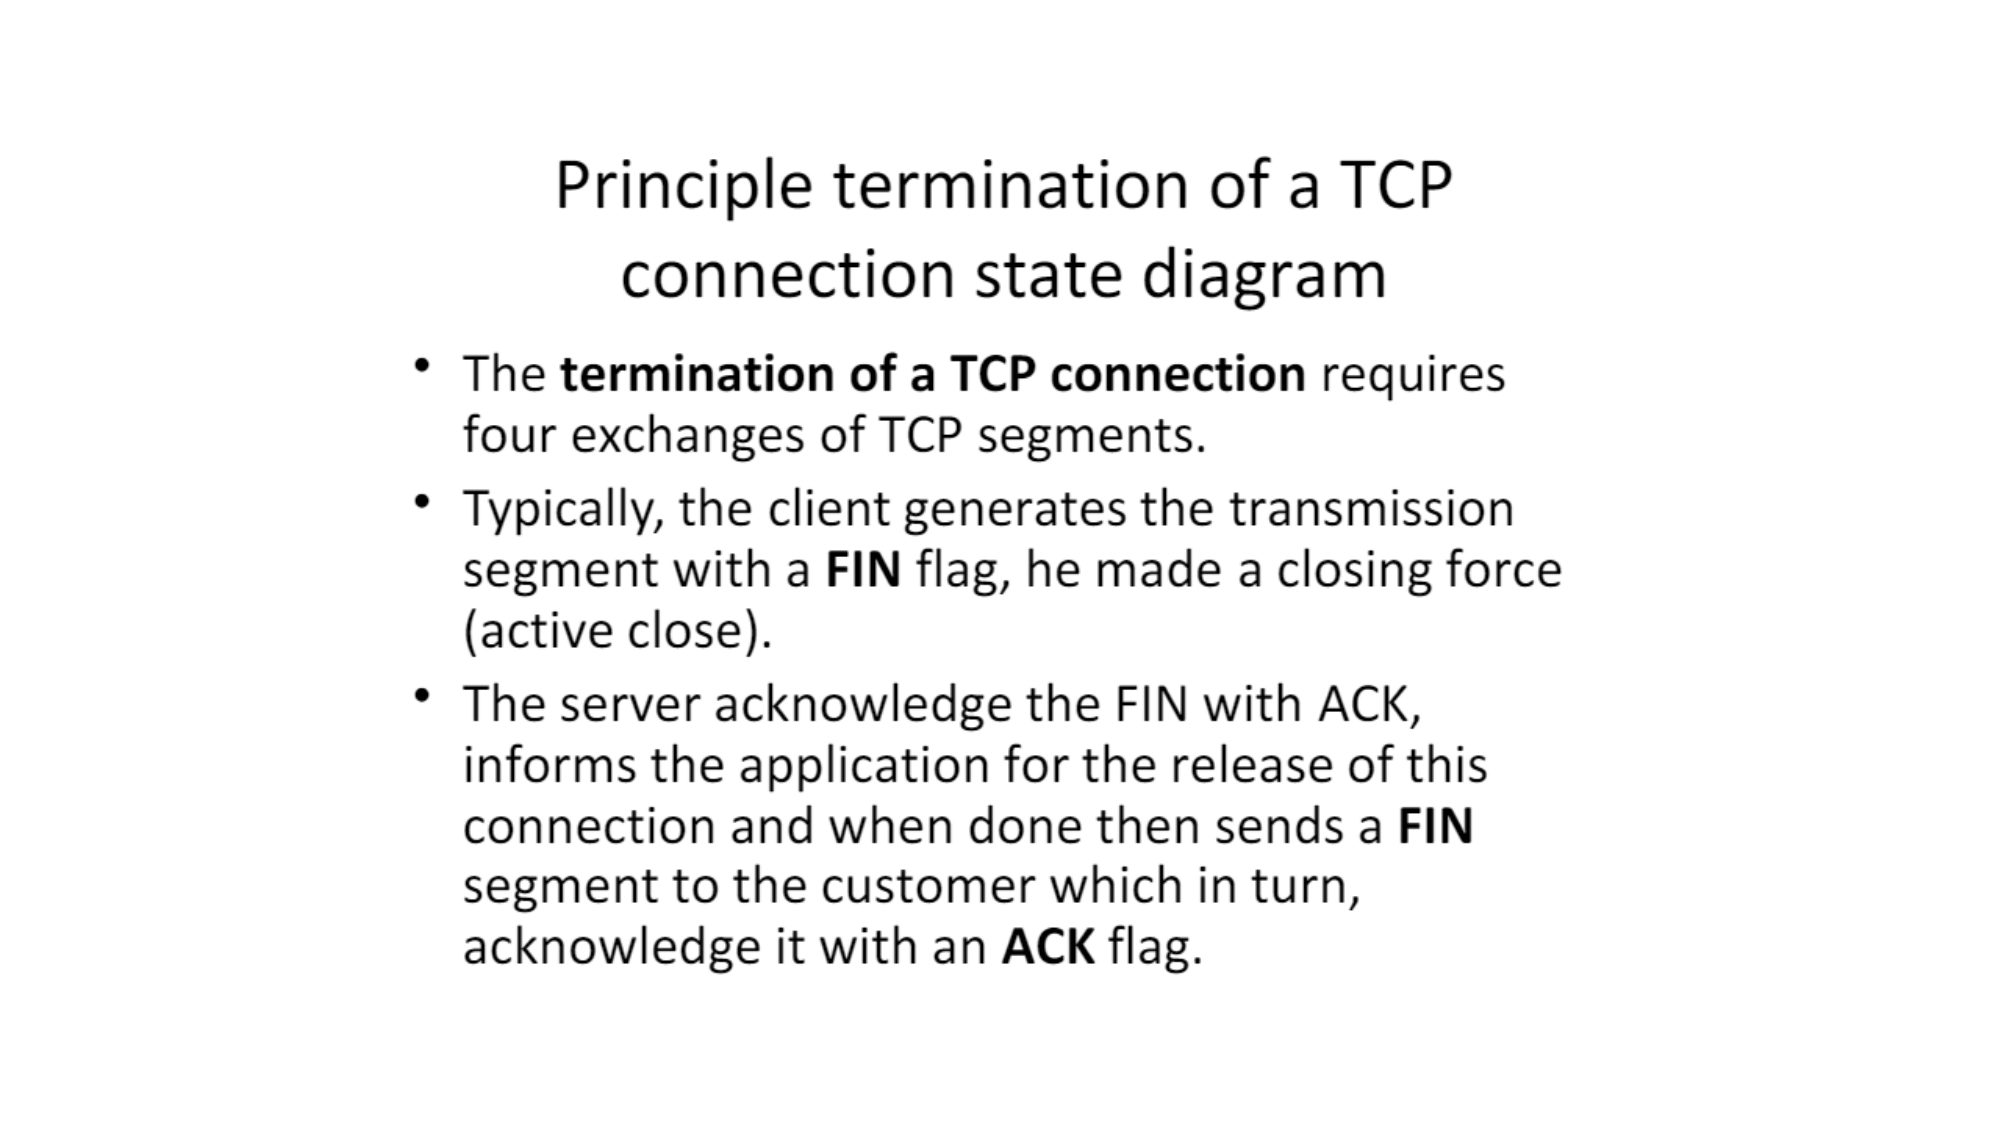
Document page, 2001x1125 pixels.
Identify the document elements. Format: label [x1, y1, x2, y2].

picture [366, 133, 1634, 992]
